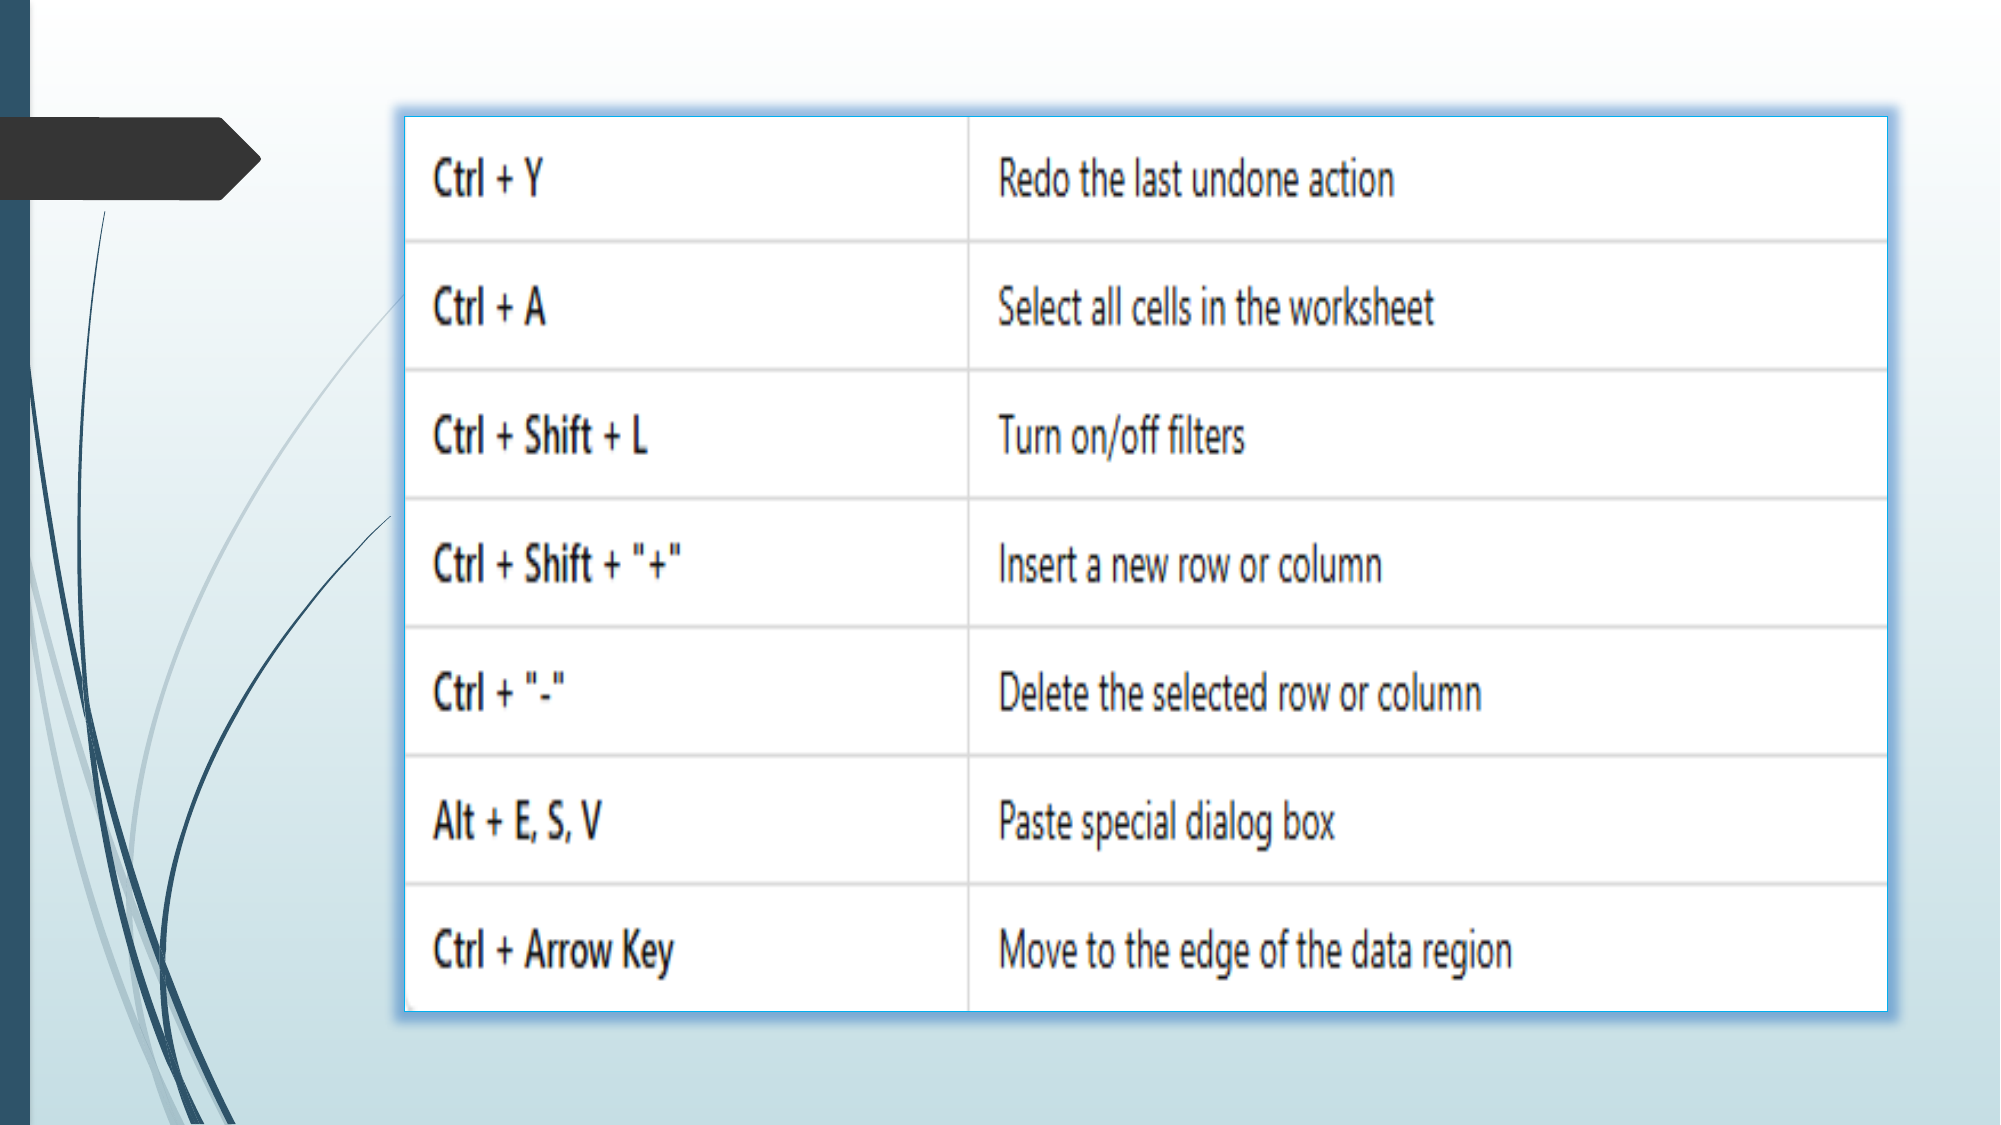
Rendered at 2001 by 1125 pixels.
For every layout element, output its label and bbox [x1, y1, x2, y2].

picture [406, 118, 1886, 1010]
